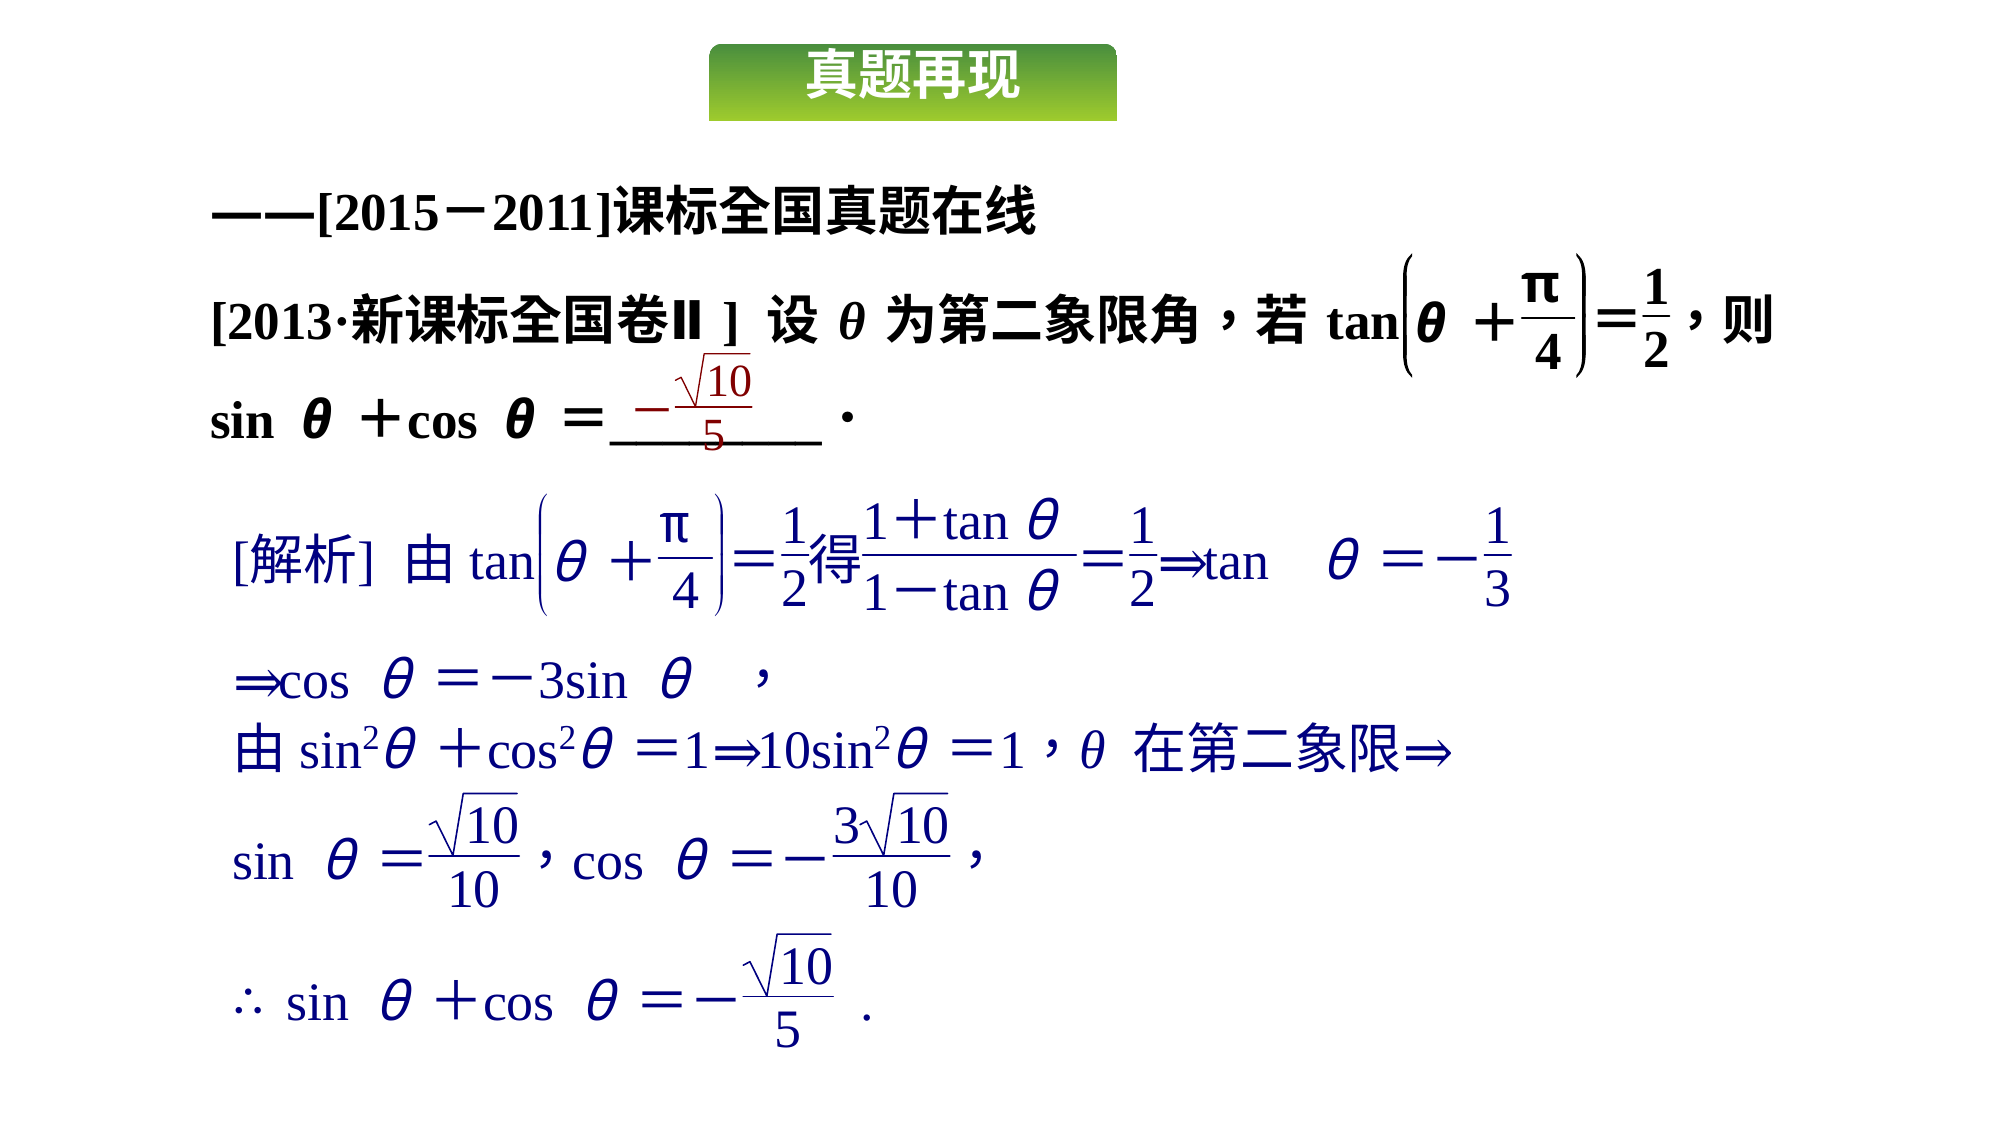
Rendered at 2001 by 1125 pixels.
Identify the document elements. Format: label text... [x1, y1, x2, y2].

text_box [629, 346, 790, 468]
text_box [232, 468, 1718, 1099]
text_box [209, 177, 1779, 486]
text_box 真题再现 [709, 43, 1117, 122]
